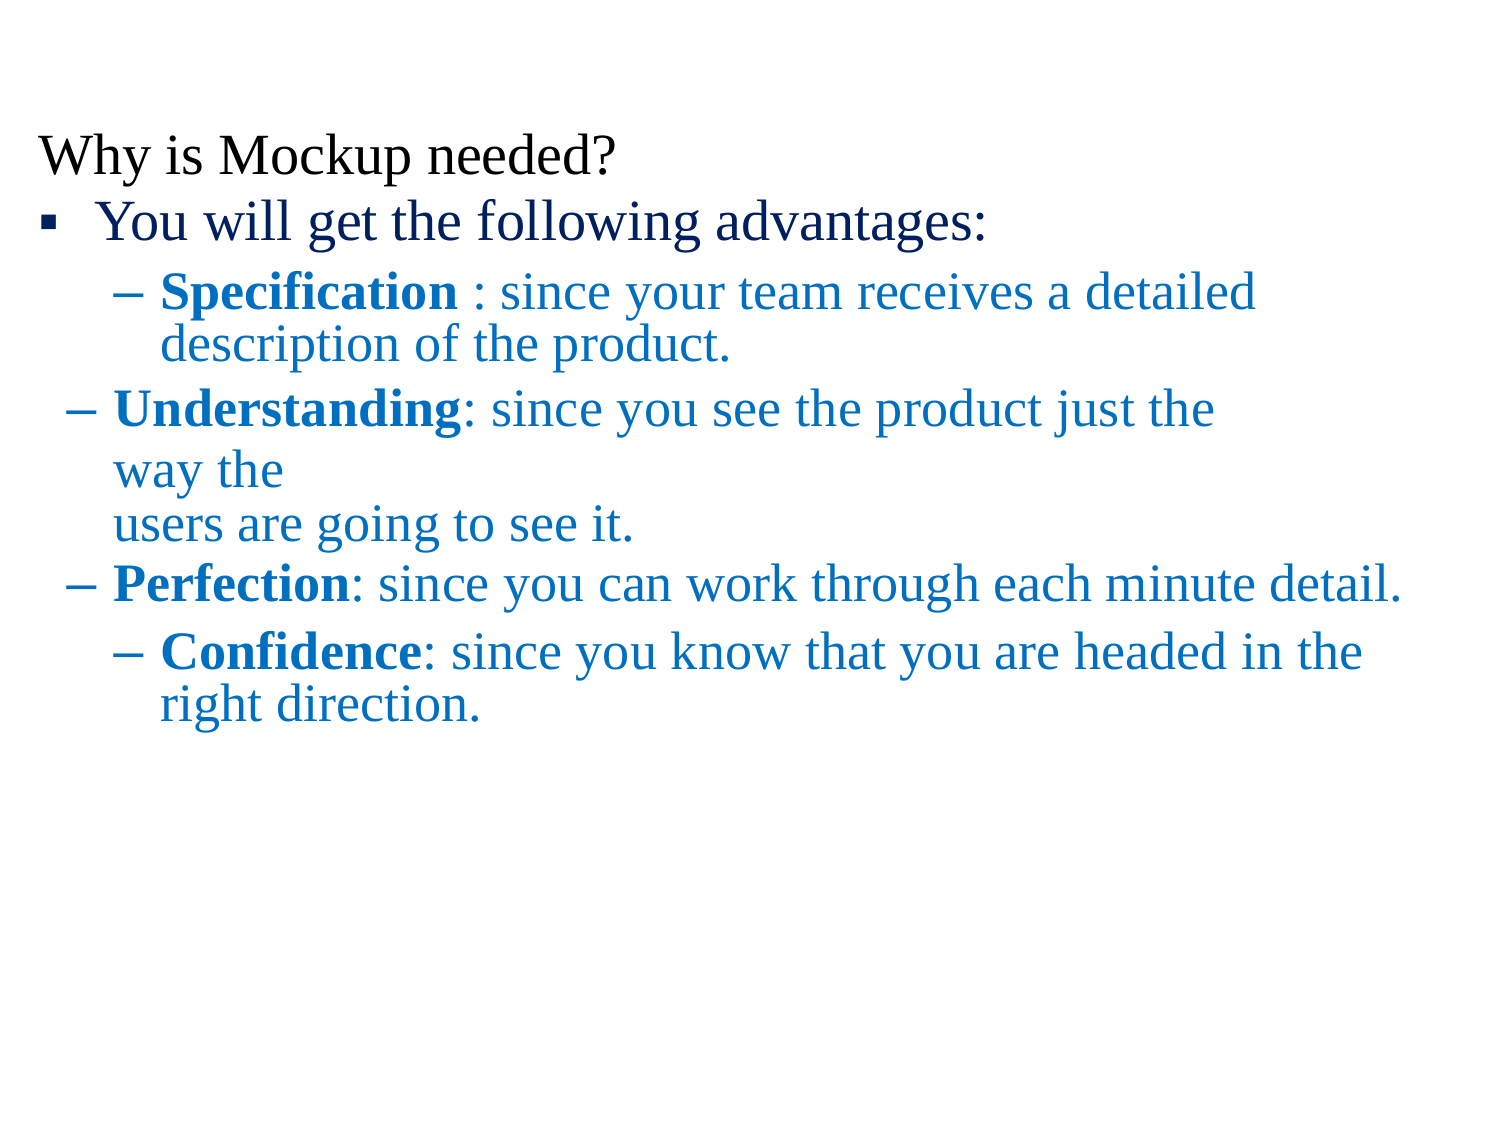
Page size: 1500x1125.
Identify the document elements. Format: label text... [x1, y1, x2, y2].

text_box Why is Mockup needed? ▪ You will get the following advantages: – Specification : since your team receives a detailed description of the product. – Understanding: since you see the product just the way the users are going to see it. – Perfection: since you can work through each minute detail. – Confidence: since you know that you are headed in the right direction. [36, 122, 1463, 671]
